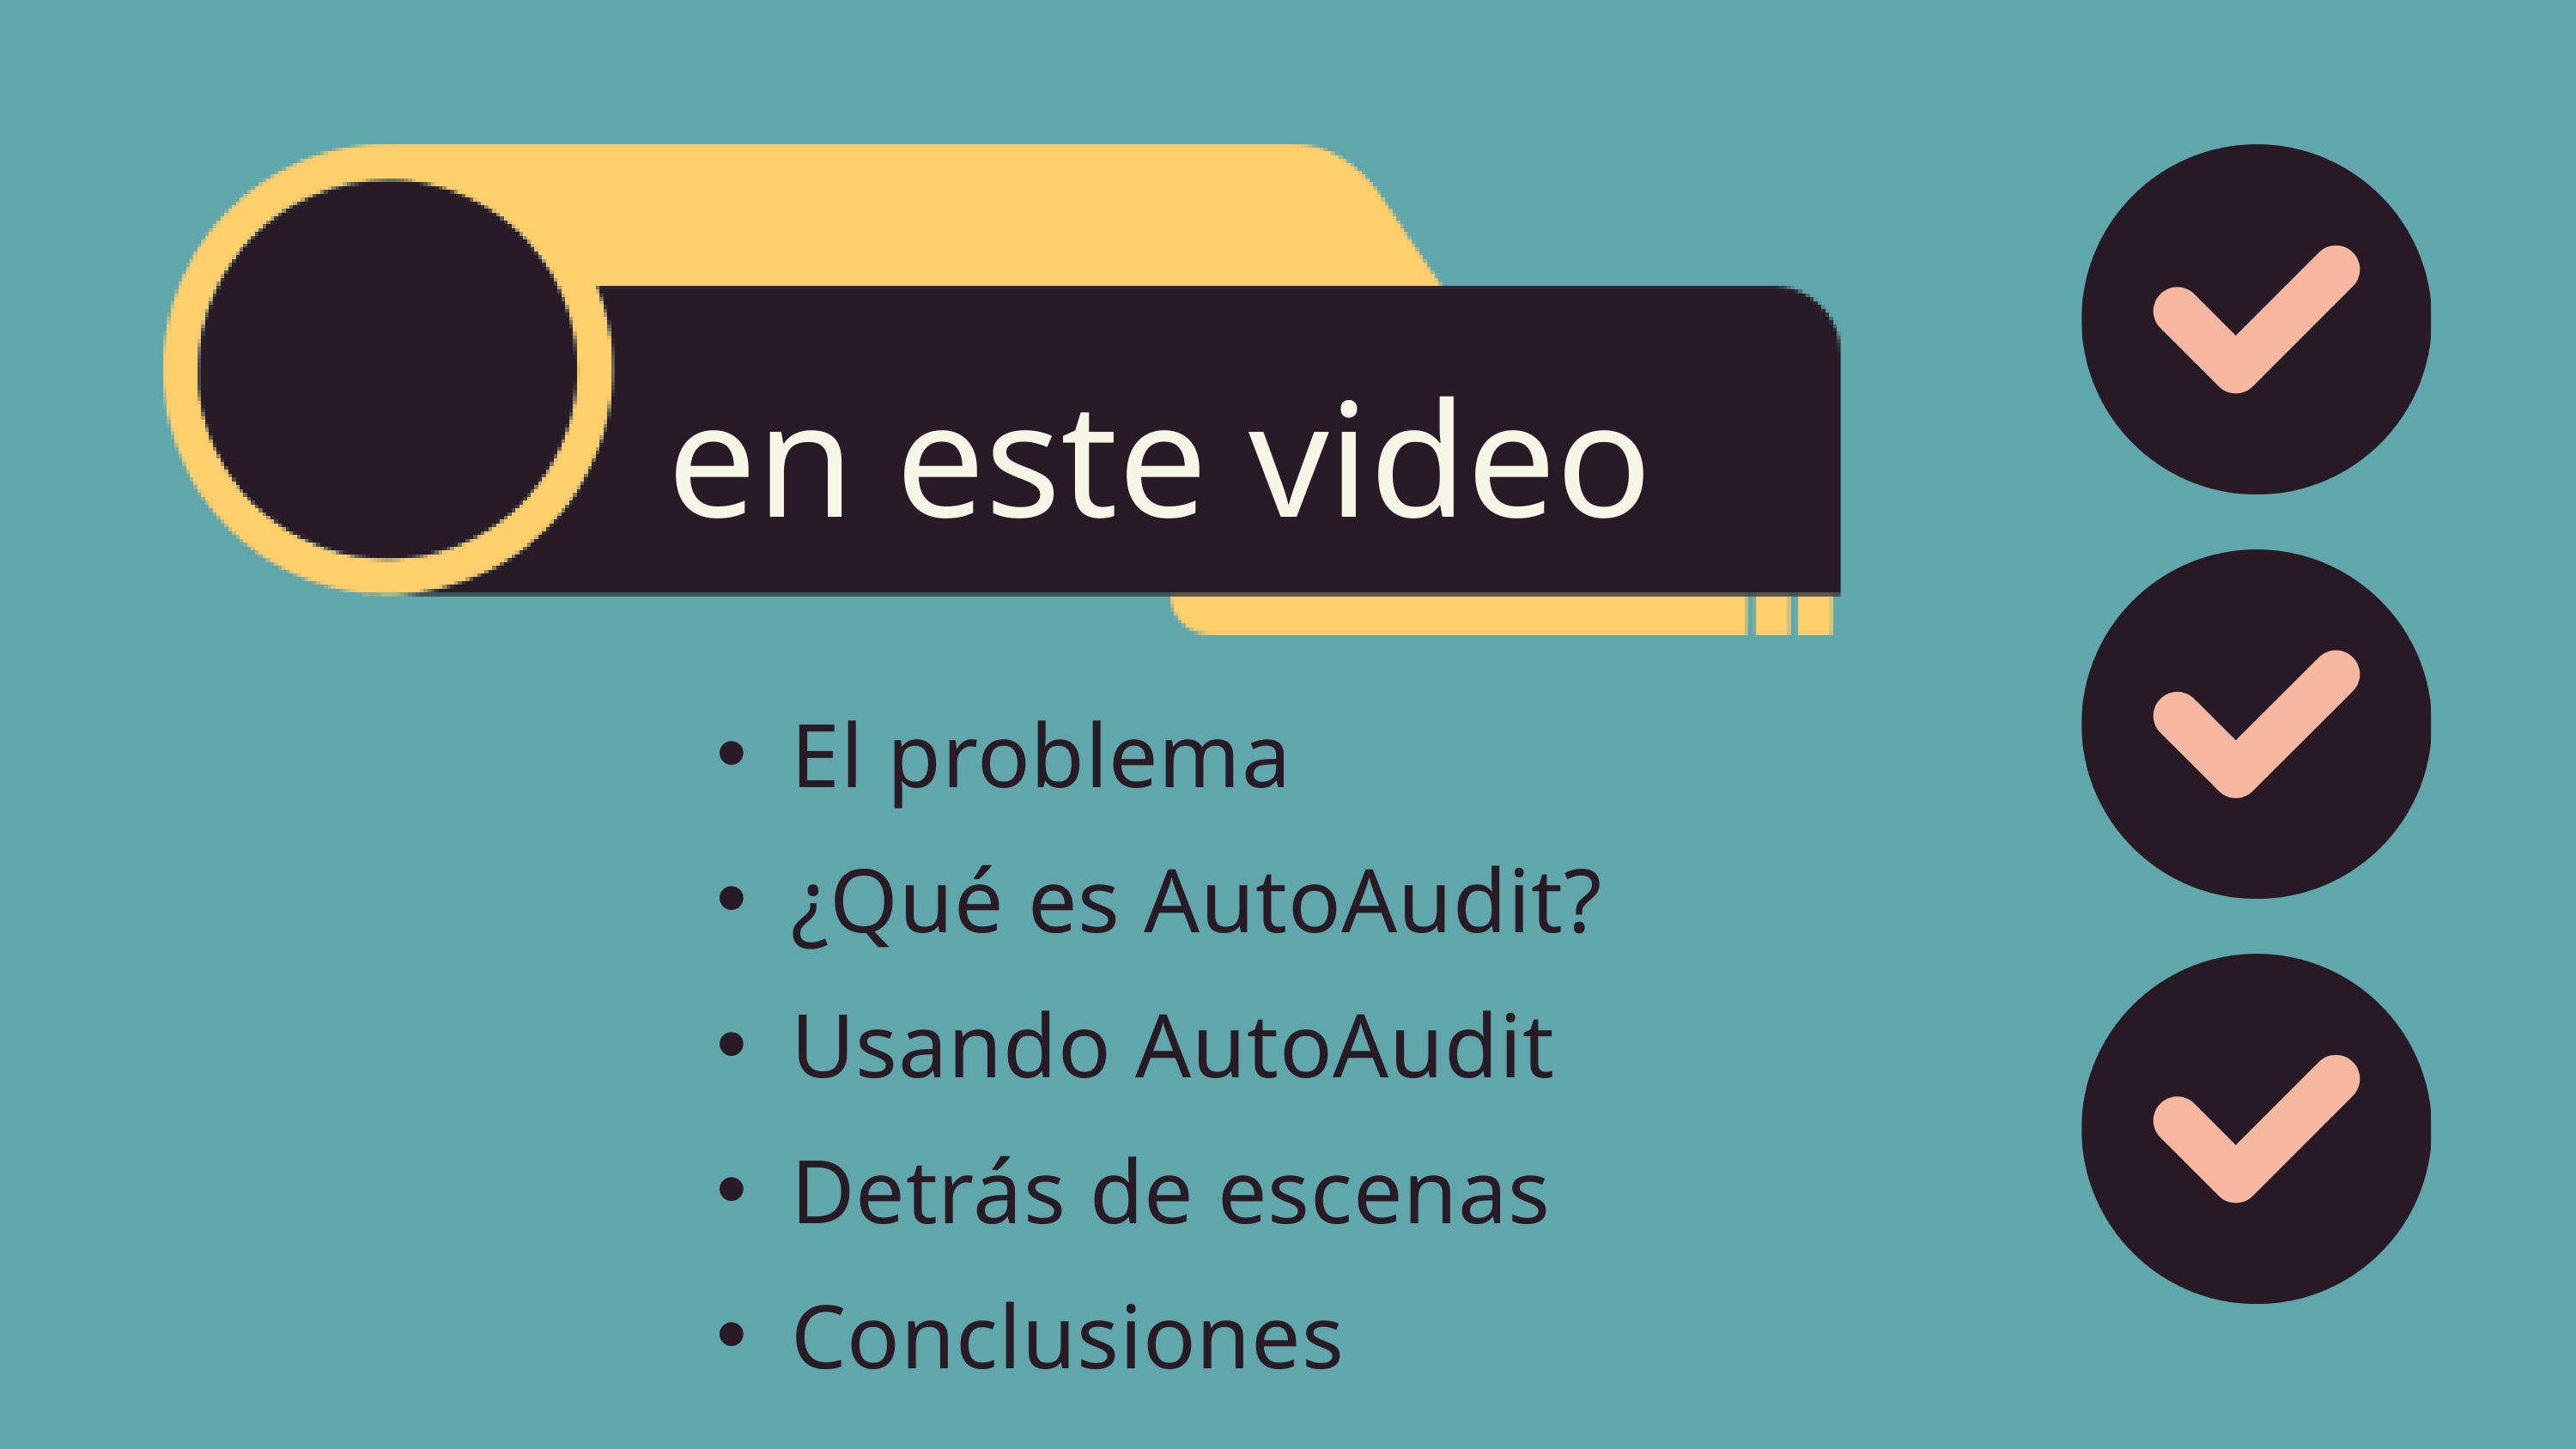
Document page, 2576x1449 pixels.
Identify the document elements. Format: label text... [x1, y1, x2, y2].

text_box El problema ¿Qué es AutoAudit? Usando AutoAudit Detrás de escenas Conclusiones [641, 731, 2027, 1386]
text_box [144, 144, 1841, 635]
text_box en este video [641, 326, 1679, 549]
text_box [2081, 549, 2432, 899]
text_box [2081, 144, 2432, 494]
text_box [2081, 954, 2432, 1304]
